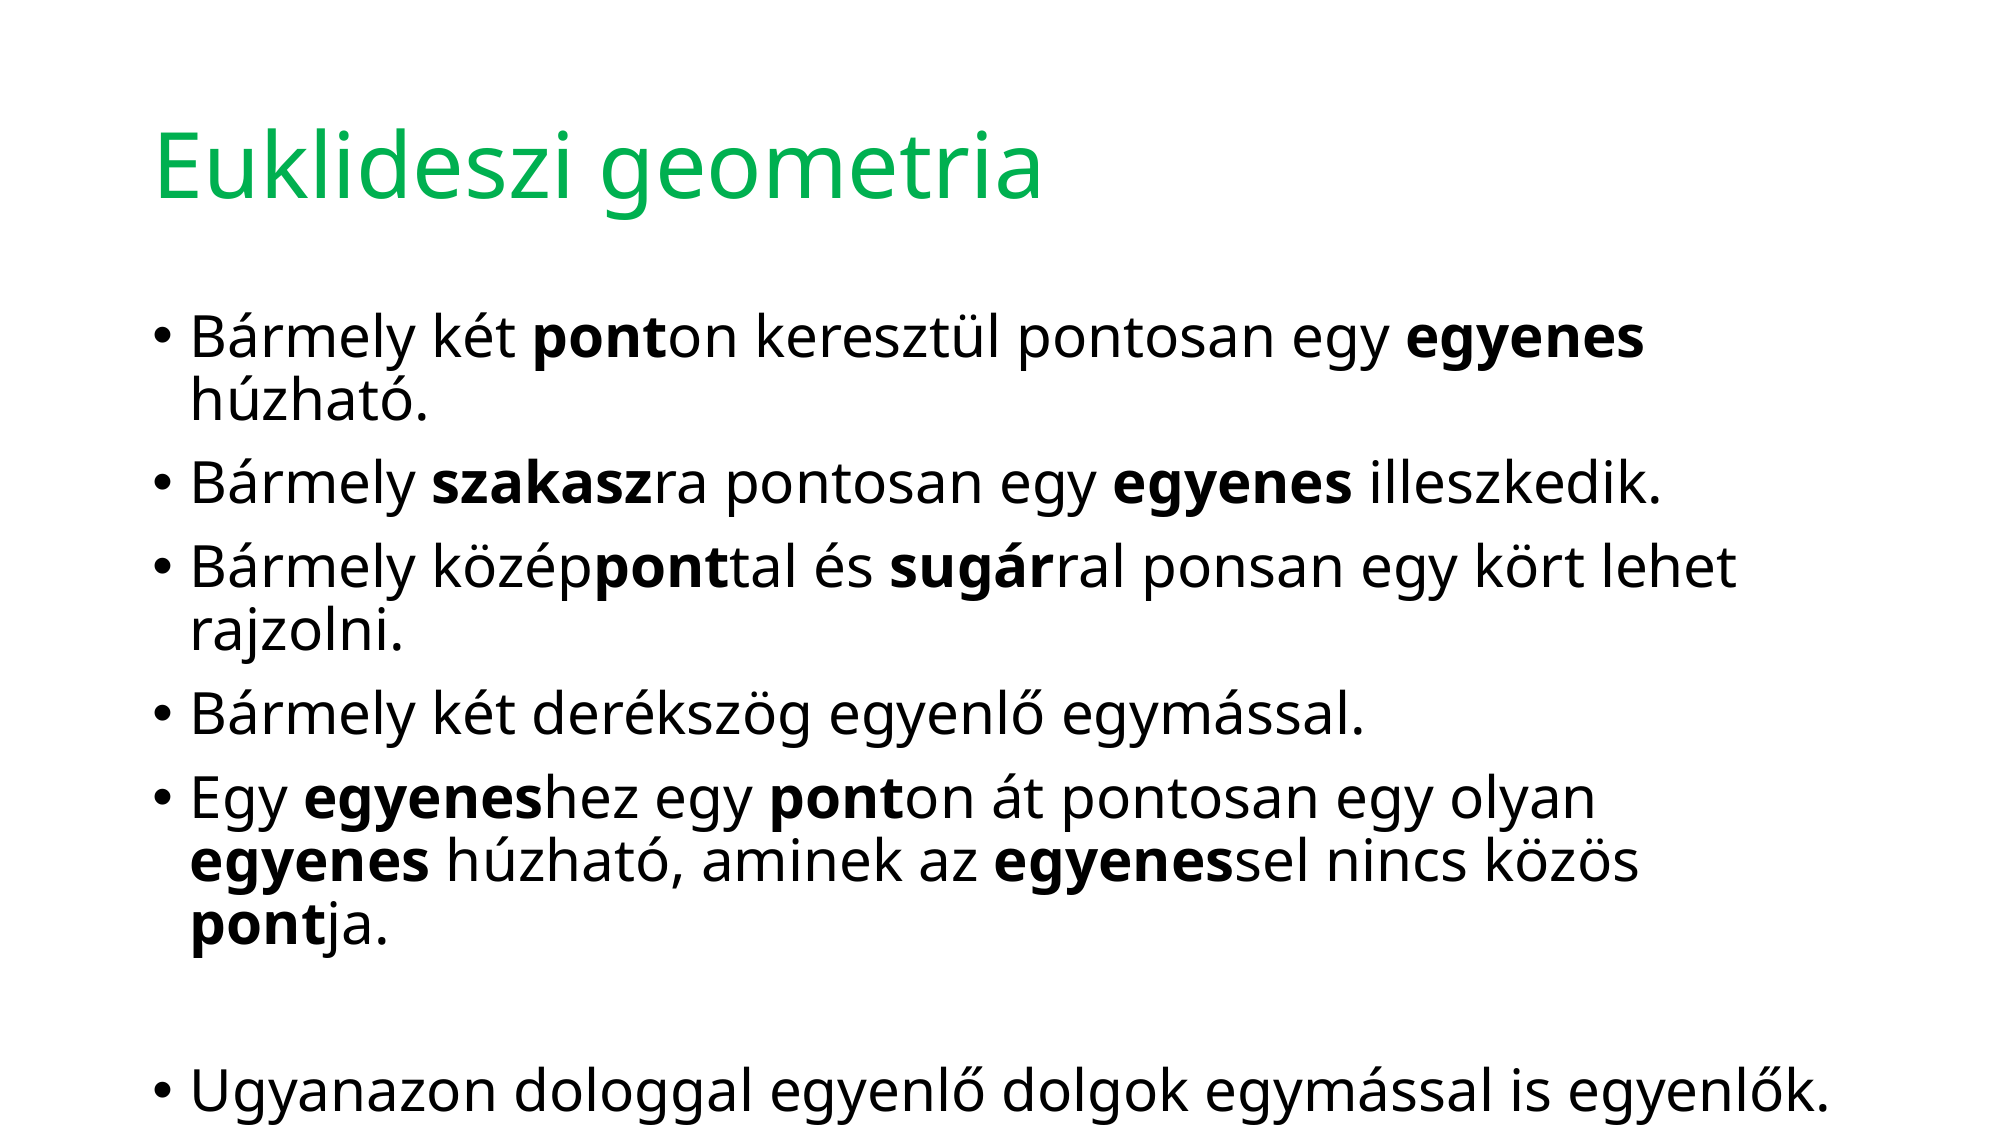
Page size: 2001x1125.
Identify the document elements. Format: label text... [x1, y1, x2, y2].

list Bármely két ponton keresztül pontosan egy egyenes húzható. Bármely szakaszra pontosan egy egyenes illeszkedik. Bármely középponttal és sugárral ponsan egy kört lehet rajzolni. Bármely két derékszög egyenlő egymással. Egy egyeneshez egy ponton át pontosan egy olyan egyenes húzható, aminek az egyenessel nincs közös pontja. Ugyanazon dologgal egyenlő dolgok egymással is egyenlők. Ugyanazon dolog kétszeresei egyenlők egymással. [137, 299, 1863, 1014]
title Euklideszi geometria [137, 59, 1863, 278]
